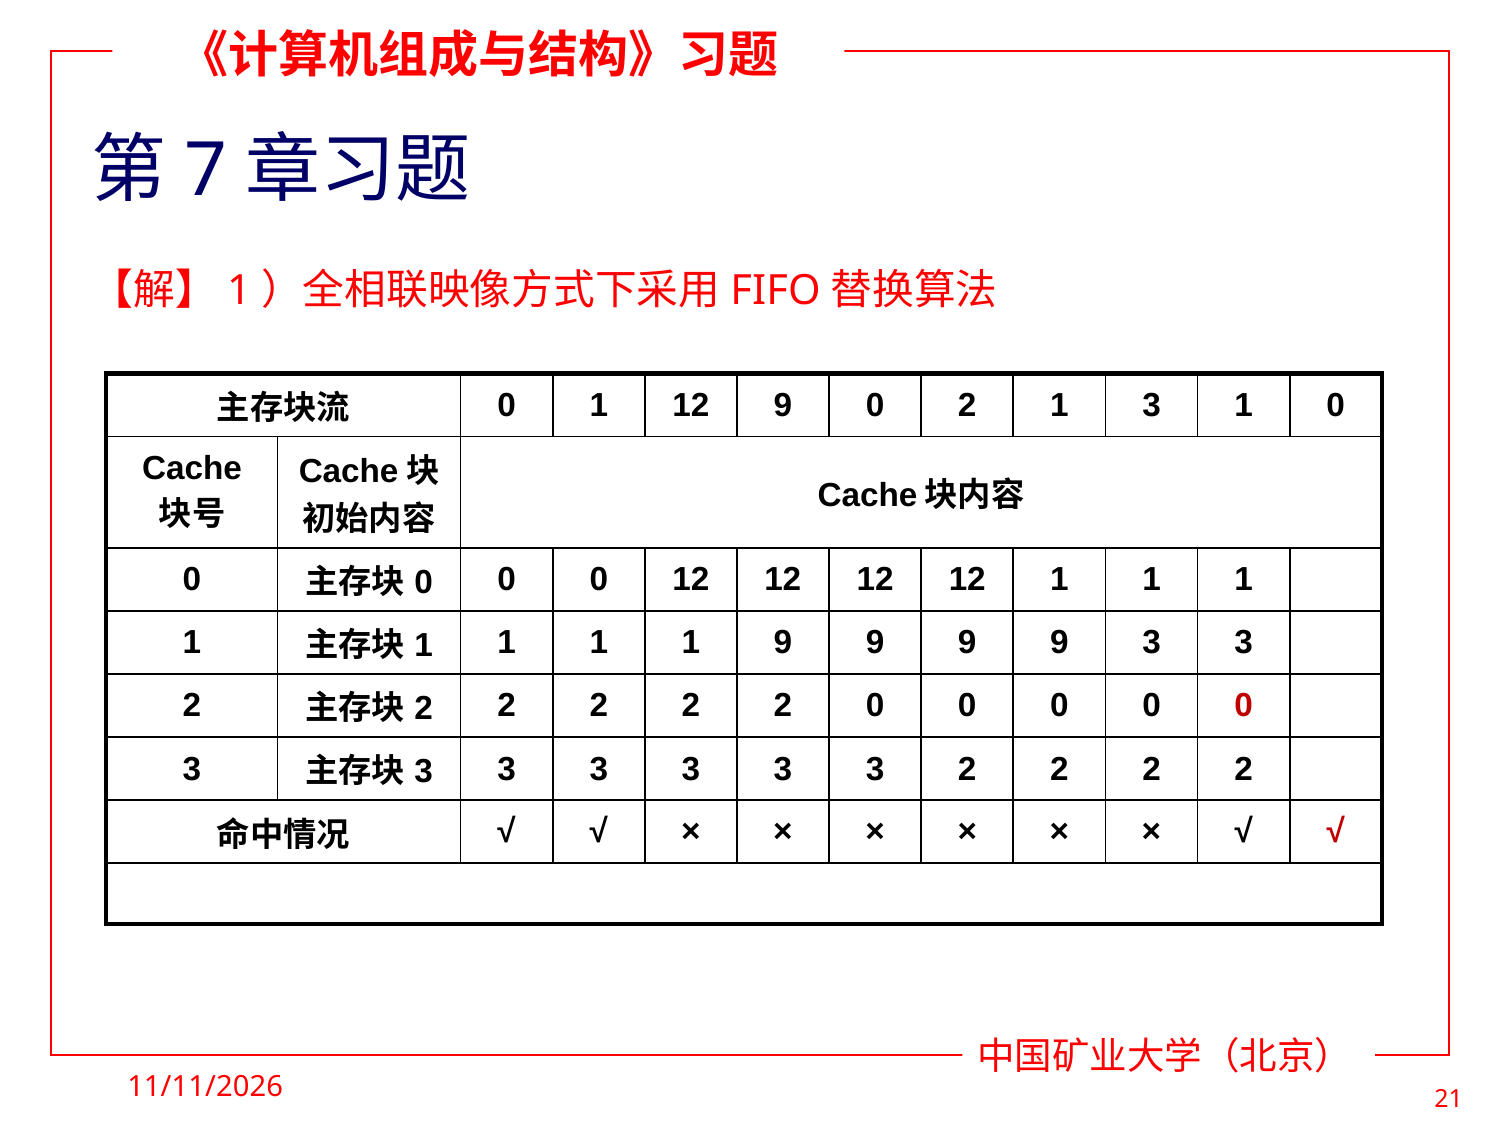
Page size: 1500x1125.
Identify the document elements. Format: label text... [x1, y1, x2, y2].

table_cell 12 [830, 549, 920, 610]
table_cell 3 [1198, 612, 1289, 673]
table_cell [1291, 612, 1380, 673]
table_cell 1 [1106, 549, 1197, 610]
table_header 1 [1198, 376, 1289, 436]
table_cell √ [554, 801, 644, 862]
table_cell 0 [1198, 675, 1289, 736]
table_cell 1 [461, 612, 552, 673]
table_cell √ [1198, 801, 1289, 862]
table_cell 2 [646, 675, 736, 736]
table_cell 0 [554, 549, 644, 610]
table_cell 主存块3 [278, 738, 460, 799]
table_cell 3 [1106, 612, 1197, 673]
table_header 9 [738, 376, 828, 436]
table_cell 1 [108, 612, 277, 673]
table_cell 0 [461, 549, 552, 610]
table_cell 2 [108, 675, 277, 736]
table_cell 9 [922, 612, 1012, 673]
table_header 3 [1106, 376, 1197, 436]
table_cell 0 [922, 675, 1012, 736]
table_cell × [1014, 801, 1105, 862]
table_cell × [1106, 801, 1197, 862]
table_header 0 [830, 376, 920, 436]
table_cell 0 [1014, 675, 1105, 736]
table_cell 3 [461, 738, 552, 799]
table_cell [1291, 549, 1380, 610]
table_cell √ [461, 801, 552, 862]
table_cell 9 [1014, 612, 1105, 673]
table_cell 9 [738, 612, 828, 673]
table_cell 2 [922, 738, 1012, 799]
table_cell [1291, 738, 1380, 799]
table_header 2 [922, 376, 1012, 436]
table_cell 1 [1198, 549, 1289, 610]
table_cell 9 [830, 612, 920, 673]
table_cell 0 [1106, 675, 1197, 736]
table_cell 2 [1198, 738, 1289, 799]
table_cell 3 [646, 738, 736, 799]
table_header 1 [1014, 376, 1105, 436]
table_cell √ [1291, 801, 1380, 862]
table_cell Cache块内容 [461, 437, 1380, 547]
table_header 0 [1291, 376, 1380, 436]
table_cell 2 [1106, 738, 1197, 799]
table_header 主存块流 [108, 376, 460, 436]
table_cell 12 [646, 549, 736, 610]
table_cell × [646, 801, 736, 862]
table_cell [108, 864, 1380, 922]
table_cell Cache 块号 [108, 437, 277, 547]
table_cell 主存块0 [278, 549, 460, 610]
table_cell 命中情况 [108, 801, 460, 862]
table_cell × [922, 801, 1012, 862]
table_header 12 [646, 376, 736, 436]
table_cell 主存块2 [278, 675, 460, 736]
table_header 1 [554, 376, 644, 436]
subtitle 【解】1）全相联映像方式下采用FIFO替换算法 [76, 230, 1435, 1004]
table_cell 2 [738, 675, 828, 736]
table_header 0 [461, 376, 552, 436]
title 第7章习题 [76, 111, 1435, 219]
table_cell 2 [461, 675, 552, 736]
table_cell 3 [554, 738, 644, 799]
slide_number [112, 1050, 425, 1125]
table_cell 2 [554, 675, 644, 736]
table_cell 0 [830, 675, 920, 736]
table_cell 1 [554, 612, 644, 673]
table_cell 12 [922, 549, 1012, 610]
table_cell 3 [830, 738, 920, 799]
table_cell × [830, 801, 920, 862]
table_cell × [738, 801, 828, 862]
table_cell 1 [1014, 549, 1105, 610]
table_cell 1 [646, 612, 736, 673]
table_cell 2 [1014, 738, 1105, 799]
table_cell 12 [738, 549, 828, 610]
table_cell Cache块 初始内容 [278, 437, 460, 547]
table_cell 3 [108, 738, 277, 799]
table_cell 主存块1 [278, 612, 460, 673]
table_cell 3 [738, 738, 828, 799]
table_cell 0 [108, 549, 277, 610]
table_cell [1291, 675, 1380, 736]
